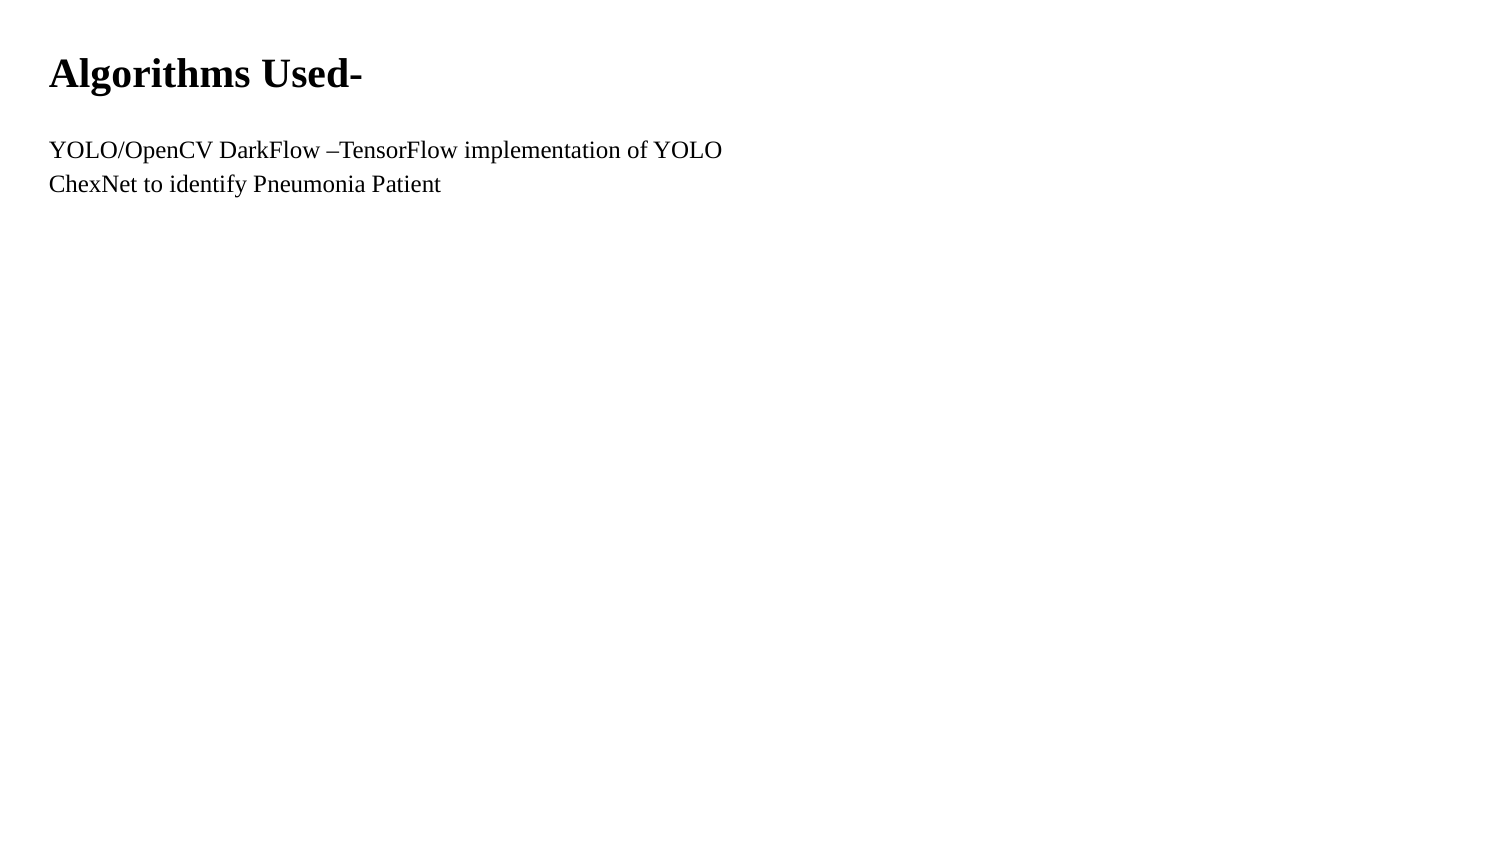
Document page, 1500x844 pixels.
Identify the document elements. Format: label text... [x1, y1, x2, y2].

list Algorithms Used- YOLO/OpenCV DarkFlow –TensorFlow implementation of YOLO ChexNet to identify Pneumonia Patient [33, 23, 1449, 816]
